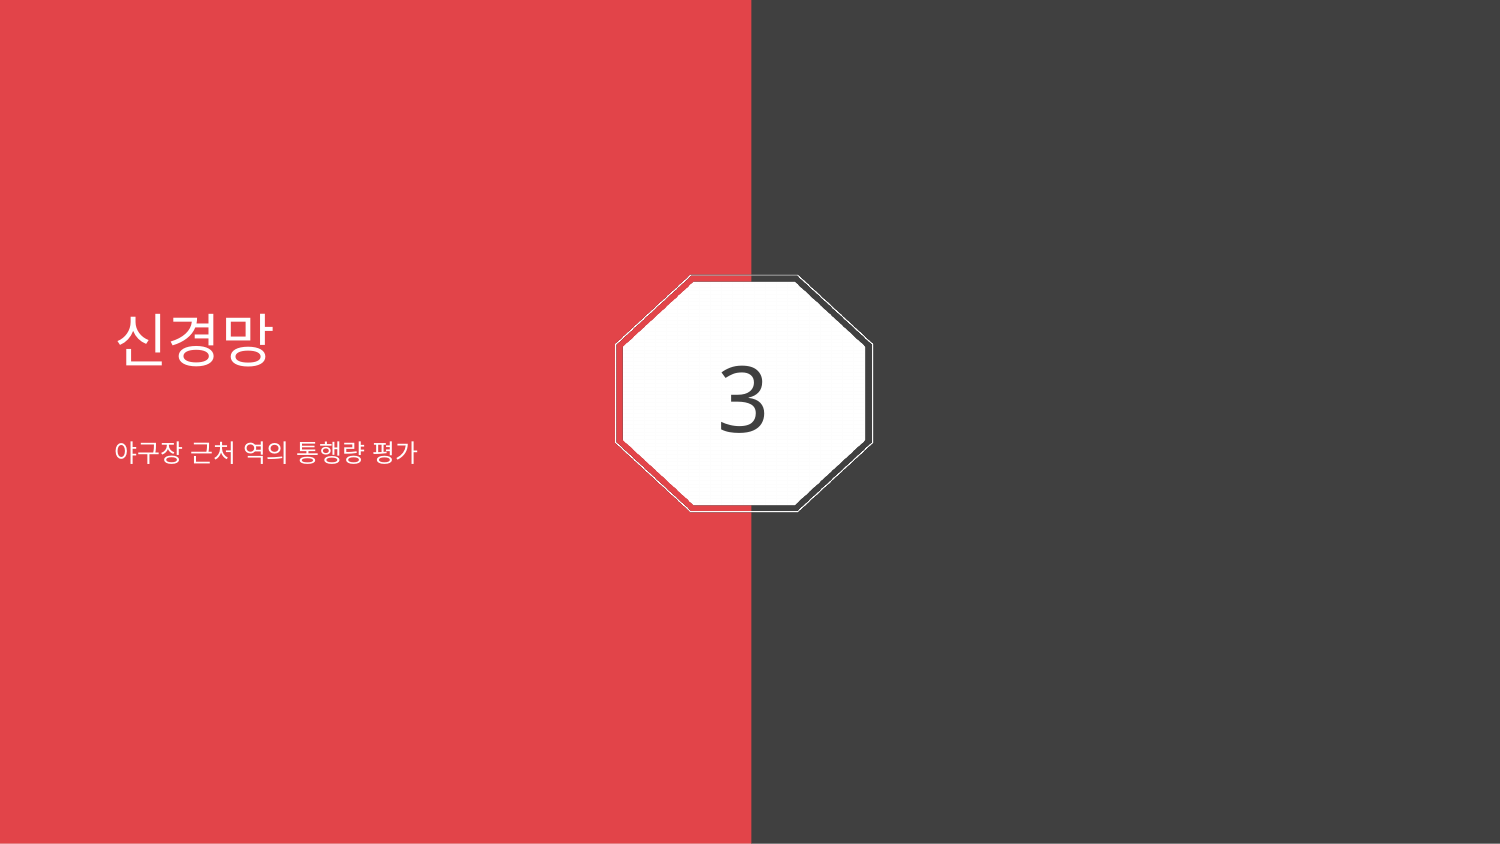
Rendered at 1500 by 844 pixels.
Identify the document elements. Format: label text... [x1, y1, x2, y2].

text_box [344, 157, 749, 621]
text_box [0, 0, 752, 844]
text_box [752, 0, 1500, 844]
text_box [601, 261, 887, 525]
text_box 신경망 [99, 296, 344, 381]
text_box 야구장 근처 역의 통행량 평가 [99, 429, 344, 475]
